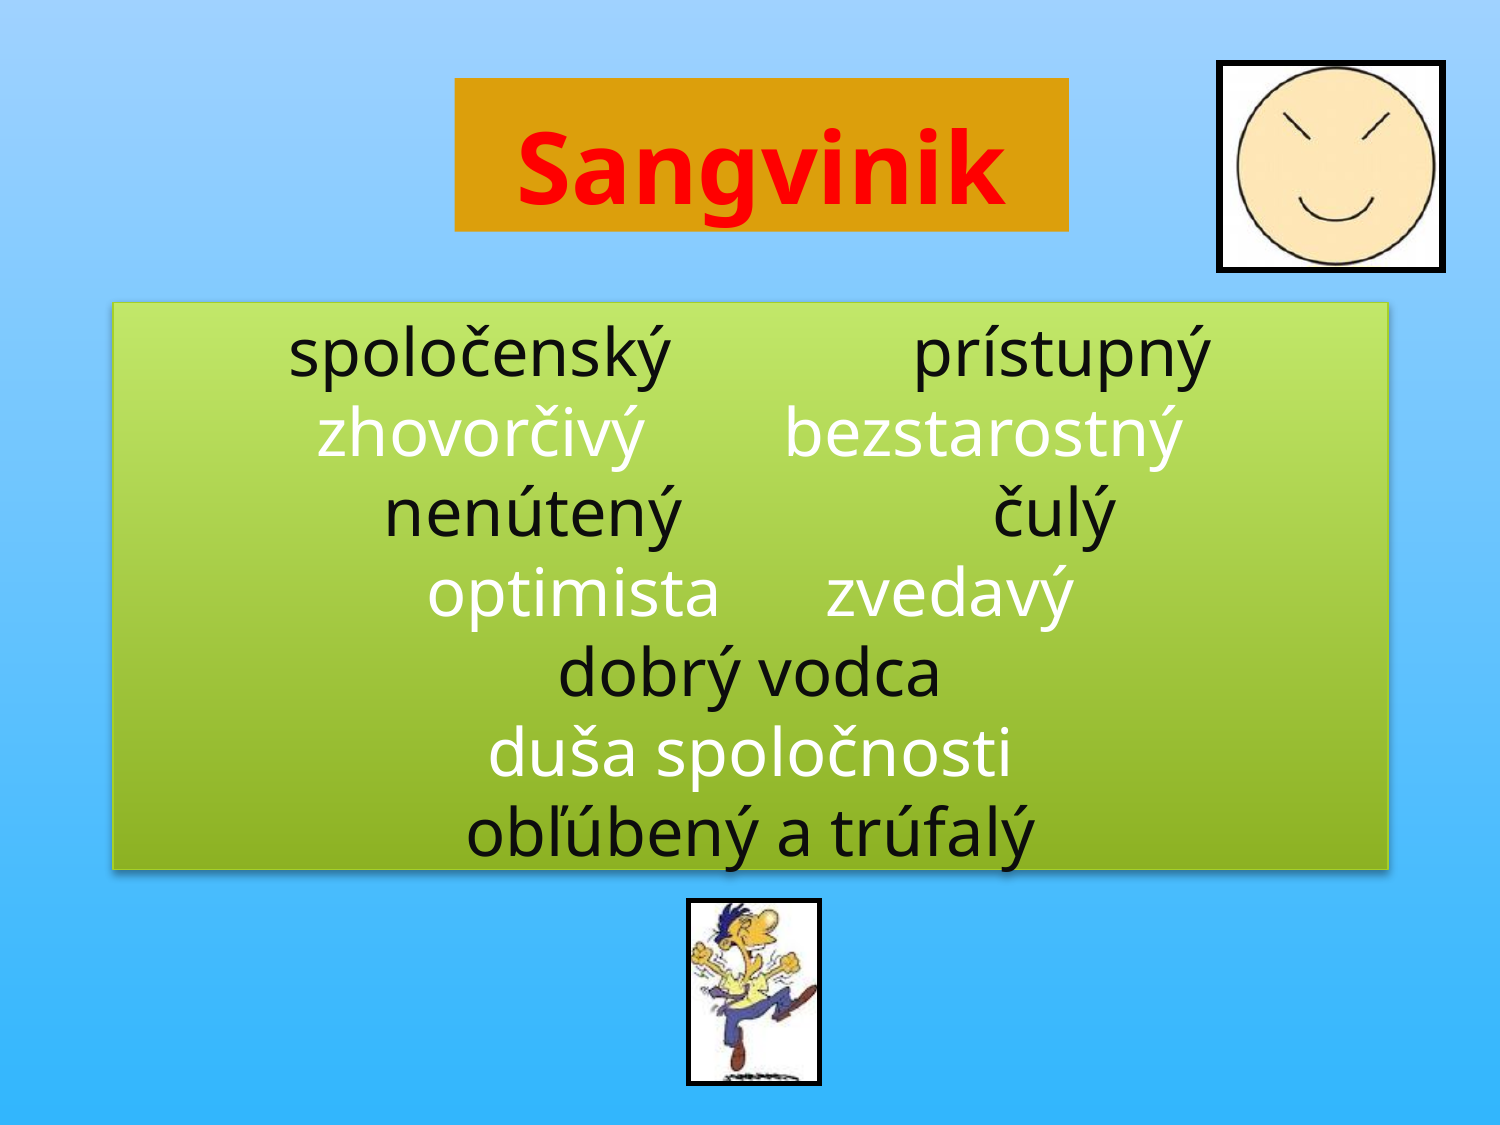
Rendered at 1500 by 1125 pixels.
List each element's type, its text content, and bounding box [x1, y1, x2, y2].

picture [690, 902, 818, 1082]
picture [1222, 66, 1440, 268]
table_cell [0, 659, 104, 663]
table_cell [1398, 659, 1500, 663]
title spoločenský prístupný zhovorčivý bezstarostný nenútený čulý optimista zvedavý dobrý vodca duša spoločnosti obľúbený a trúfalý [112, 302, 1389, 870]
list Sangvinik [454, 78, 1069, 232]
